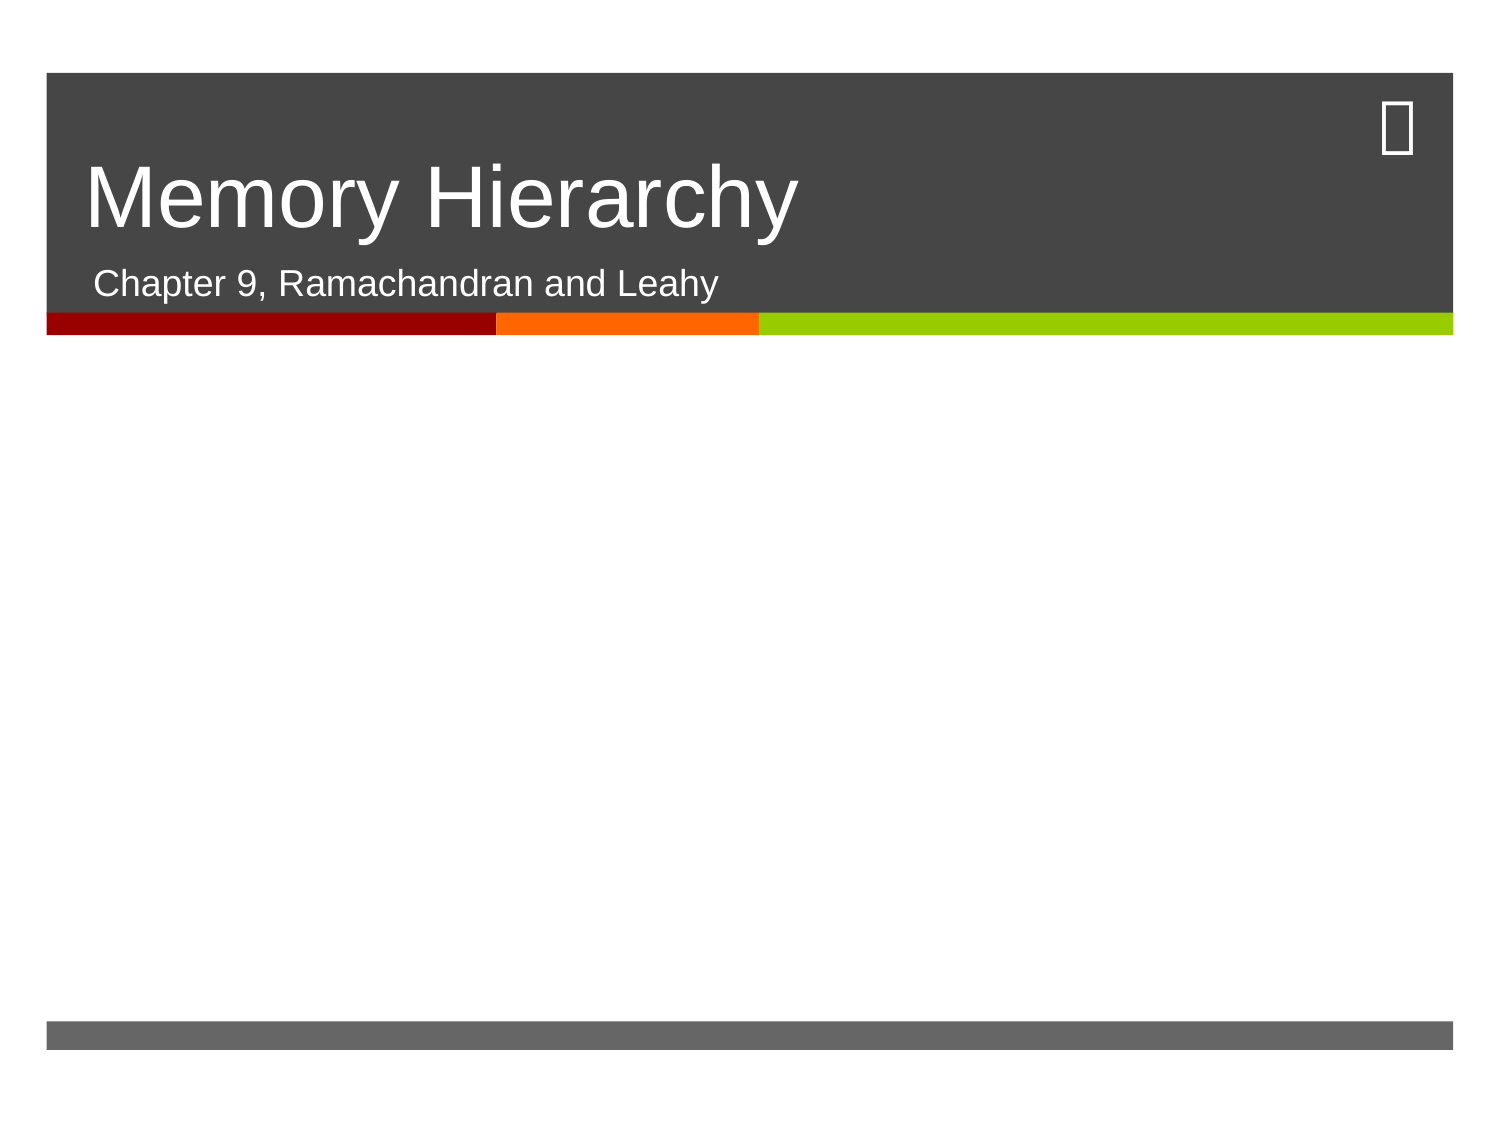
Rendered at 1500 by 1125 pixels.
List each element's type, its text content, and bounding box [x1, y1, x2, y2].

subtitle Chapter 9, Ramachandran and Leahy [78, 251, 1351, 331]
title Memory Hierarchy [69, 73, 1351, 253]
